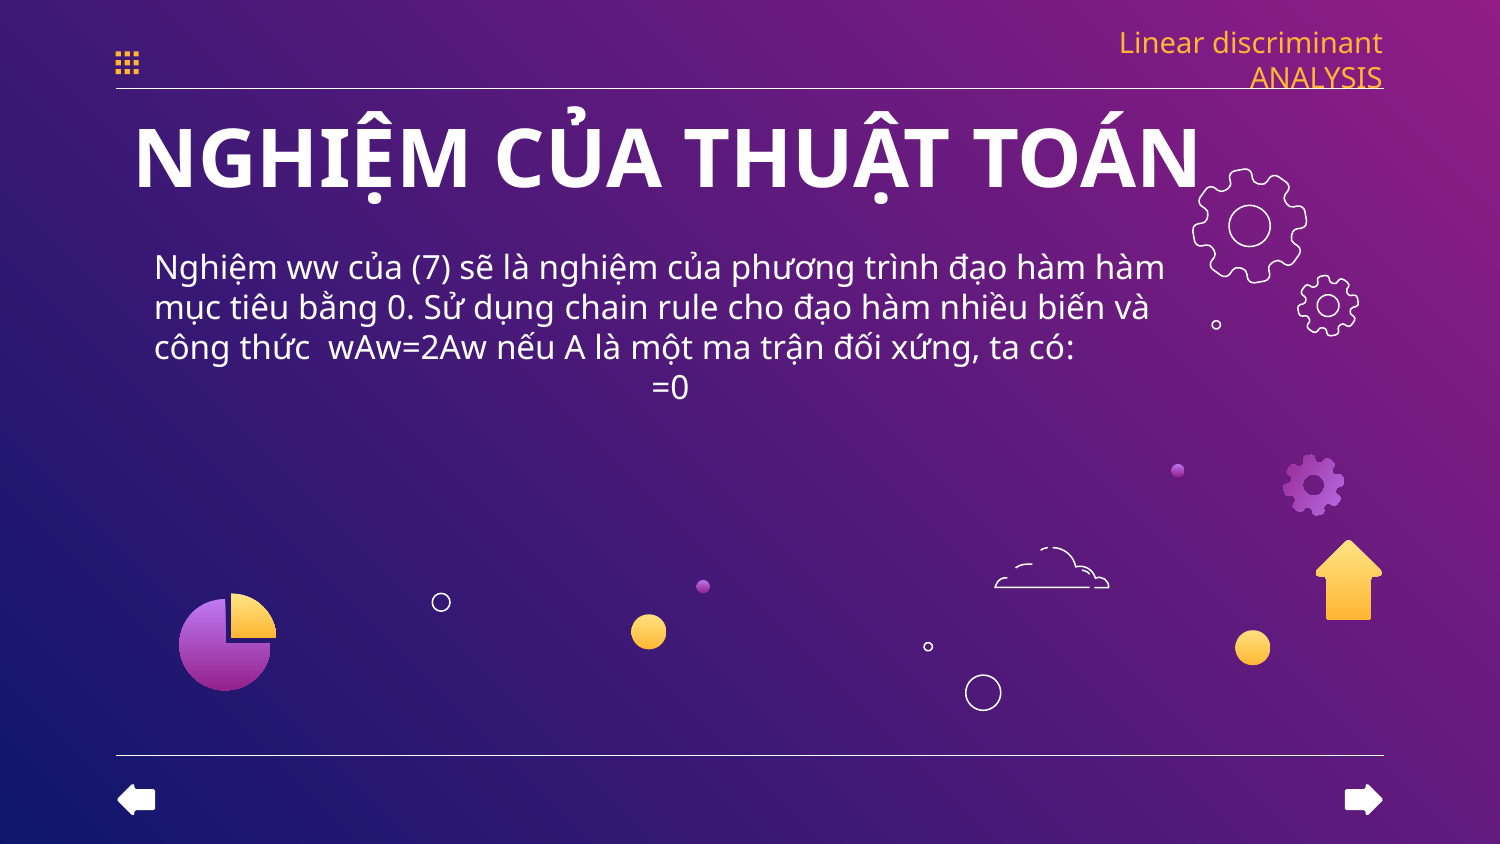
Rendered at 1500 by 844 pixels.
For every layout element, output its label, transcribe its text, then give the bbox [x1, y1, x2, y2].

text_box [175, 593, 277, 695]
text_box [1171, 464, 1185, 478]
text_box [631, 614, 667, 650]
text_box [994, 547, 1110, 588]
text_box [115, 50, 139, 75]
text_box [1297, 275, 1359, 336]
text_box [1315, 539, 1382, 621]
text_box [1283, 454, 1344, 516]
text_box [1192, 169, 1307, 283]
text_box Linear discriminant ANALYSIS [1027, 34, 1383, 85]
text_box [117, 784, 156, 816]
title NGHIỆM CỦA THUẬT TOÁN [117, 90, 1383, 191]
text_box [696, 580, 710, 594]
text_box [1235, 630, 1271, 666]
text_box [1344, 784, 1383, 816]
text_box [109, 45, 145, 81]
